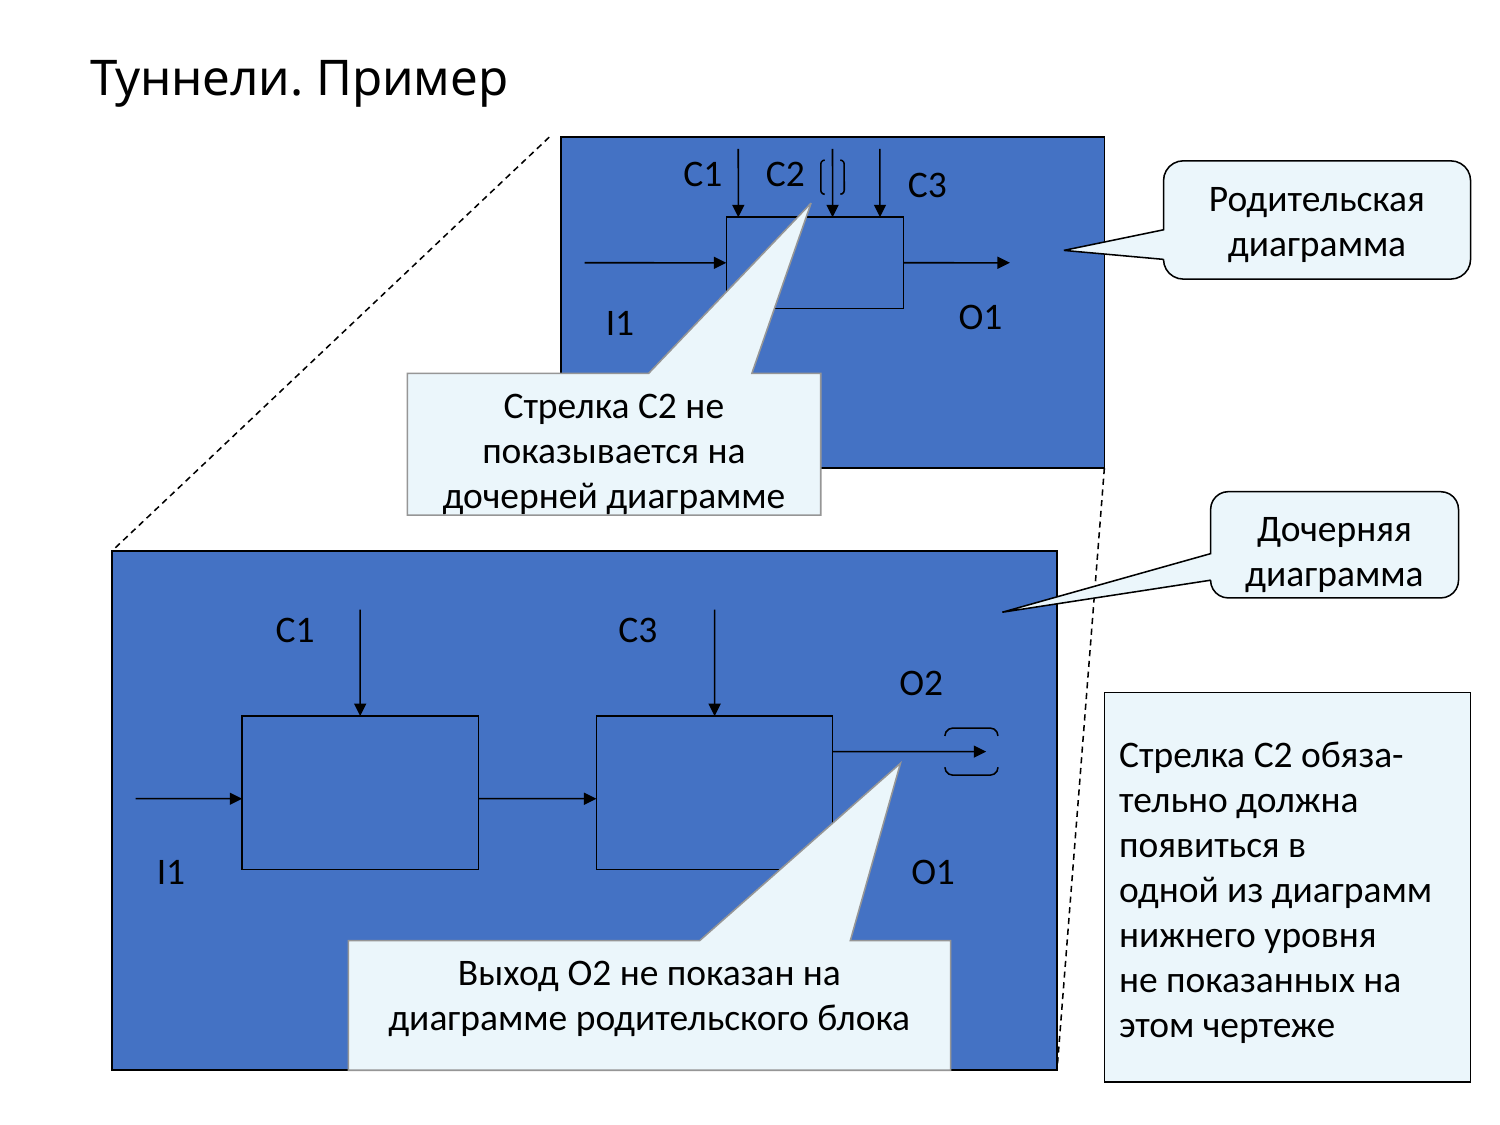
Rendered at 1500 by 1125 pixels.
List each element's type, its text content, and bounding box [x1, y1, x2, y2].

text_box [560, 137, 1105, 468]
text_box Стрелка С2 обяза- тельно должна появиться в одной из диаграмм нижнего уровня не показанных на этом чертеже [1104, 692, 1471, 1083]
text_box Стрелка С2 не показывается на дочерней диаграмме [407, 373, 821, 516]
text_box Родительская диаграмма [1105, 160, 1471, 280]
text_box Дочерняя диаграмма [1057, 491, 1459, 604]
title Туннели. Пример [75, 45, 1425, 114]
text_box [112, 550, 1057, 1071]
